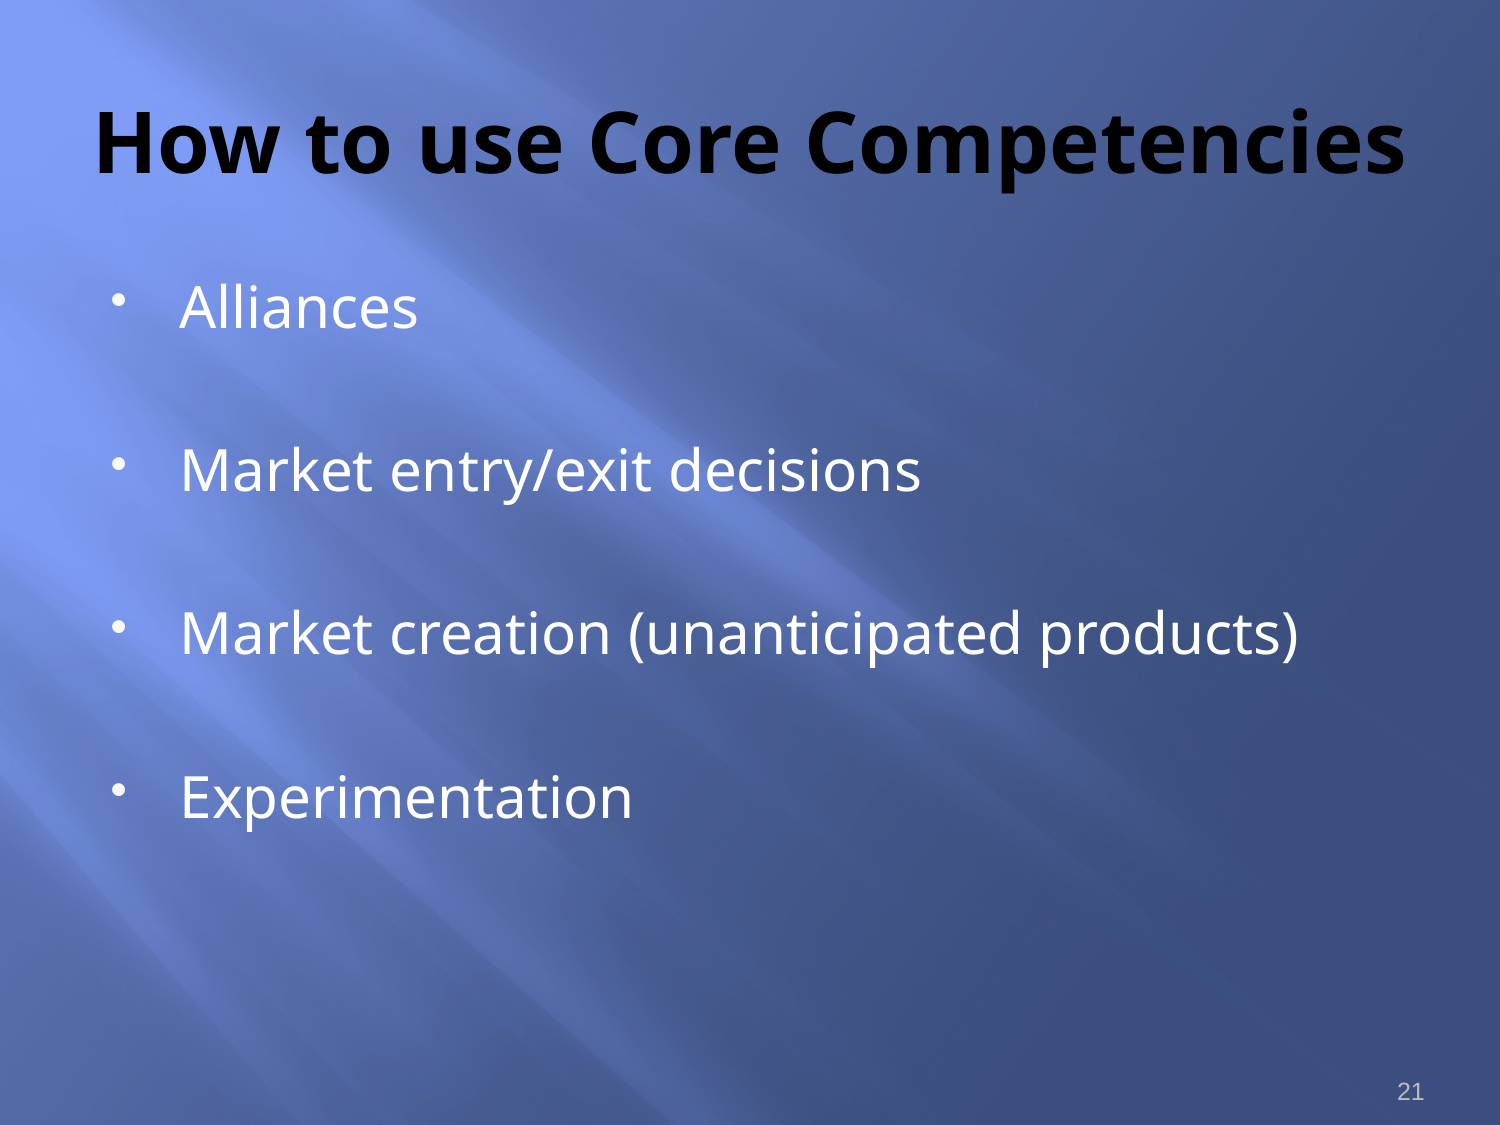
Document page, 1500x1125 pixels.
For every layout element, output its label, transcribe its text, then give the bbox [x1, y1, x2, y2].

list Alliances Market entry/exit decisions Market creation (unanticipated products) Experimentation [75, 262, 1425, 1035]
slide_number 21 [1299, 1052, 1425, 1113]
title How to use Core Competencies [75, 45, 1425, 233]
